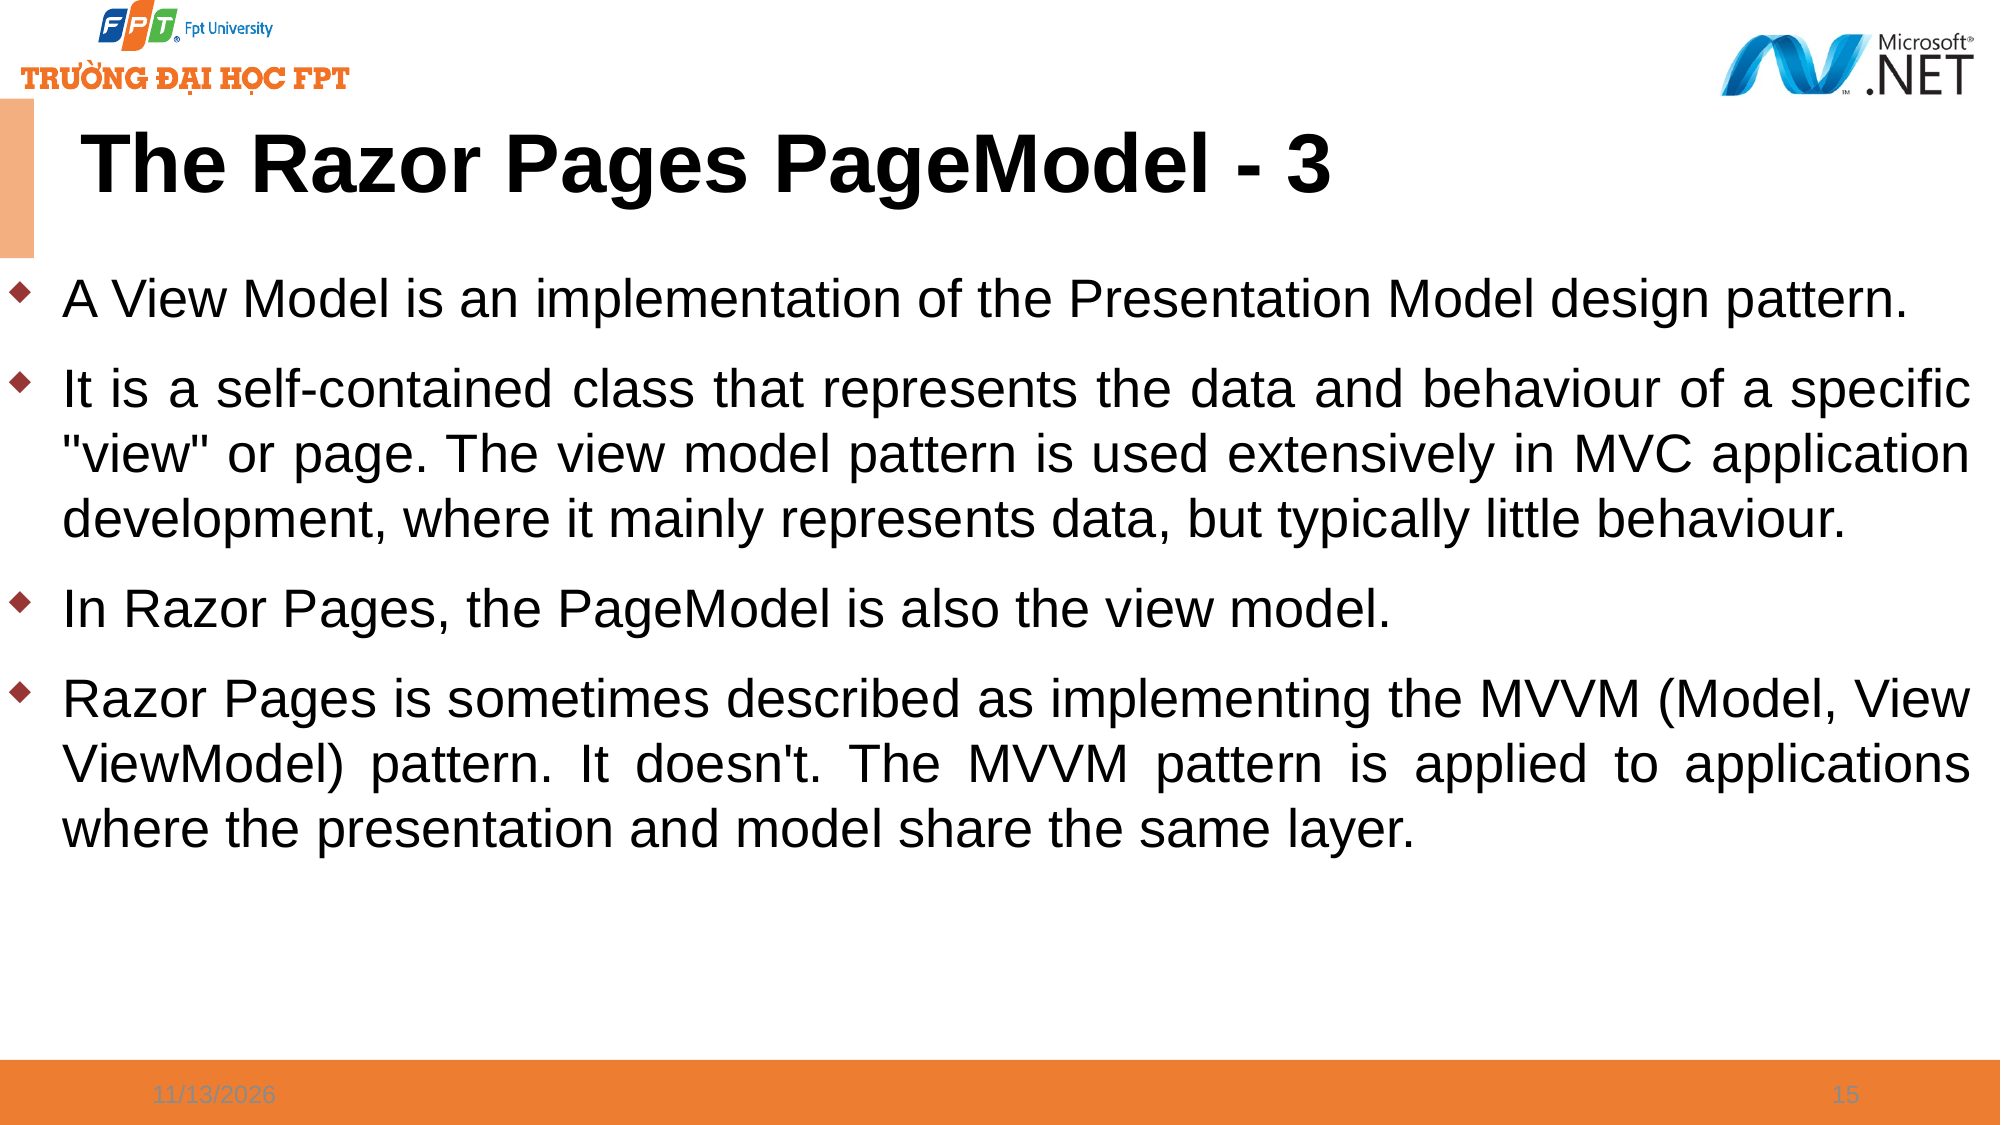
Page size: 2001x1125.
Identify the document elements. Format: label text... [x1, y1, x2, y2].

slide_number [137, 1063, 588, 1123]
text_box A View Model is an implementation of the Presentation Model design pattern. It is a self-contained class that represents the data and behaviour of a specific "view" or page. The view model pattern is used extensively in MVC application development, where it mainly represents data, but typically little behaviour. In Razor Pages, the PageModel is also the view model. Razor Pages is sometimes described as implementing the MVVM (Model, View ViewModel) pattern. It doesn't. The MVVM pattern is applied to applications where the presentation and model share the same layer. [0, 256, 1990, 866]
slide_number 15 [1424, 1063, 1875, 1123]
title The Razor Pages PageModel - 3 [65, 118, 1952, 213]
picture [1685, 0, 2001, 129]
